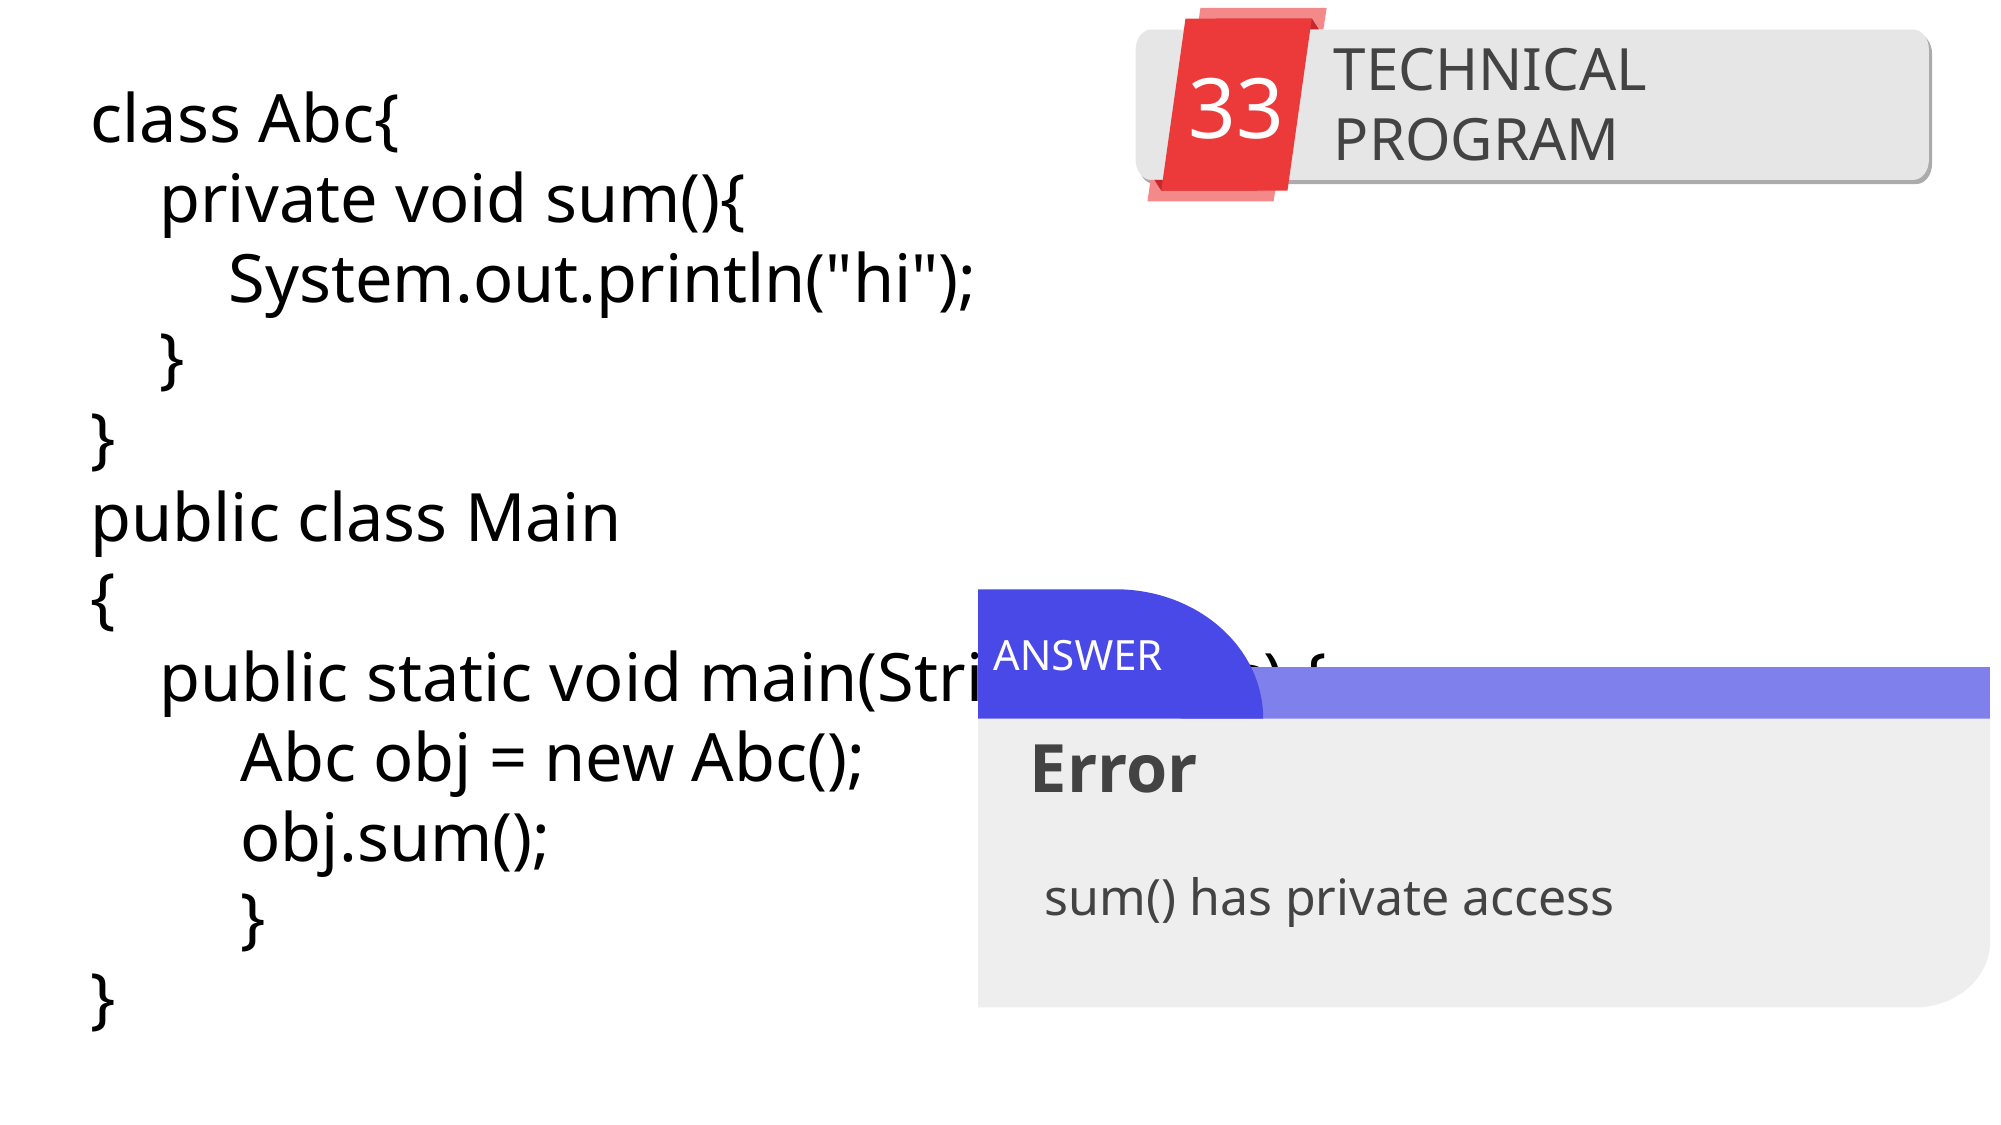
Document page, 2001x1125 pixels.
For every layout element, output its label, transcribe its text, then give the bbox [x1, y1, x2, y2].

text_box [978, 589, 1991, 1008]
text_box class Abc{ private void sum(){ System.out.println("hi"); } } public class Main { public static void main(String[] args) { Abc obj = new Abc(); obj.sum(); } } [75, 68, 1841, 1043]
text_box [1135, 7, 1933, 202]
